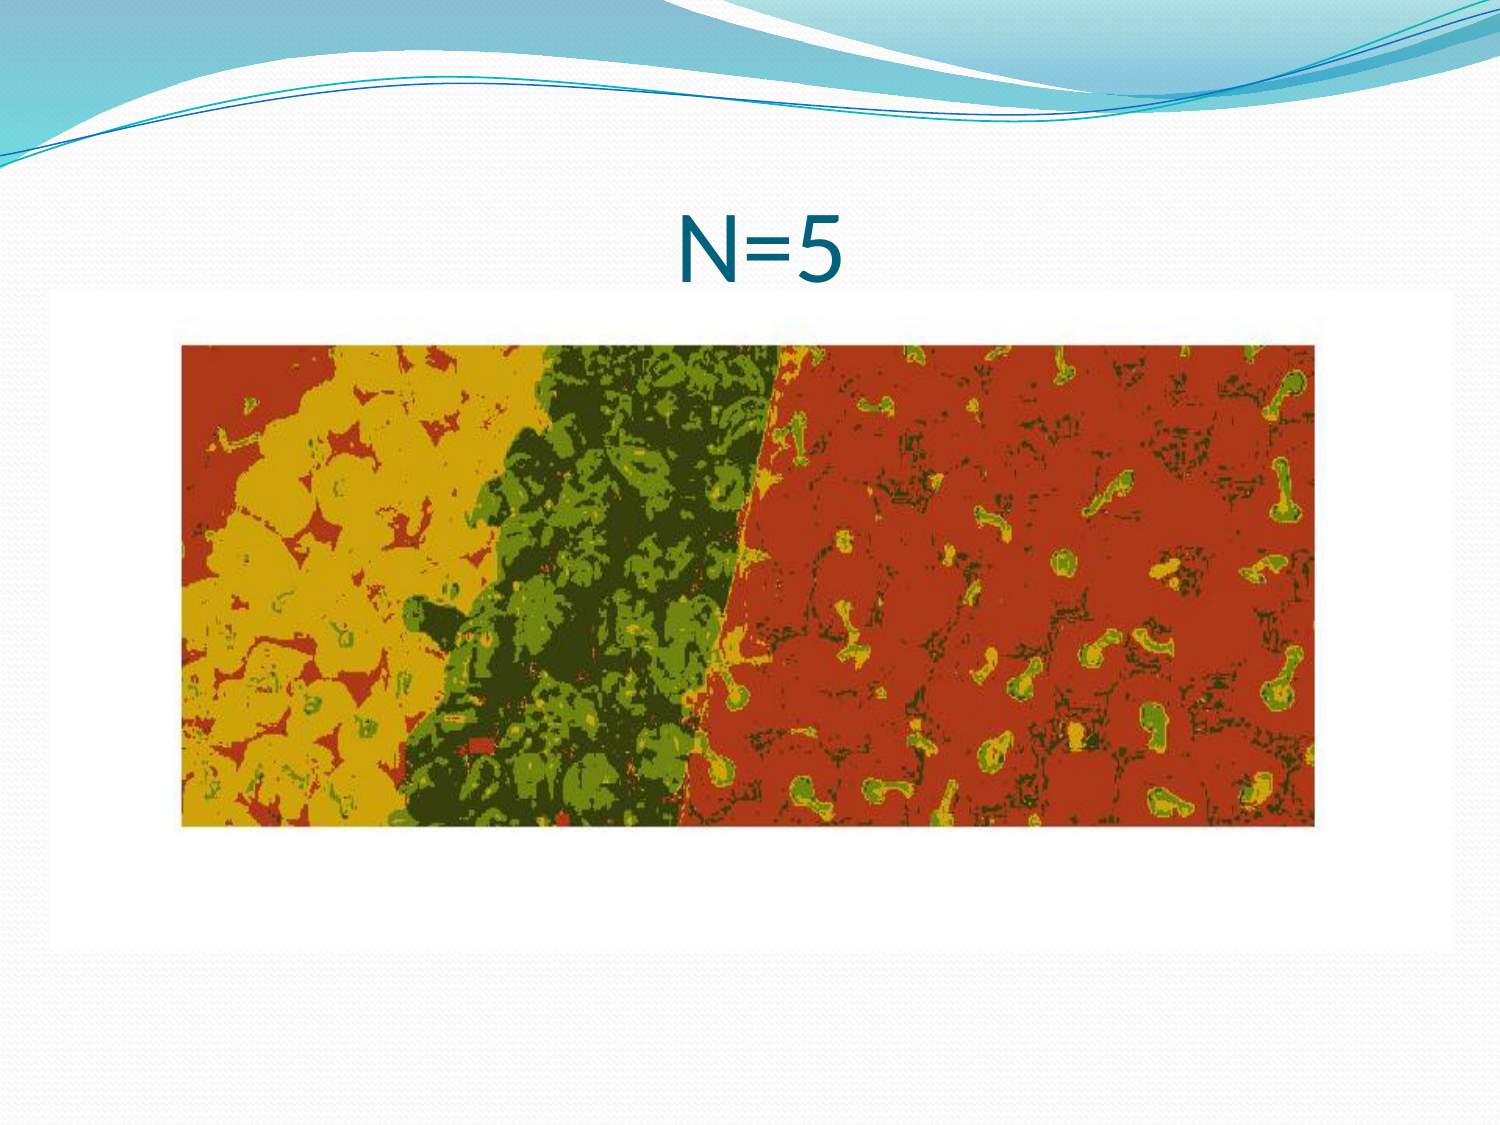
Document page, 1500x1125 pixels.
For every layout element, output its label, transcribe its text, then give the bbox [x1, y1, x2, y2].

picture [48, 288, 1451, 951]
title N=5 [75, 115, 1438, 288]
